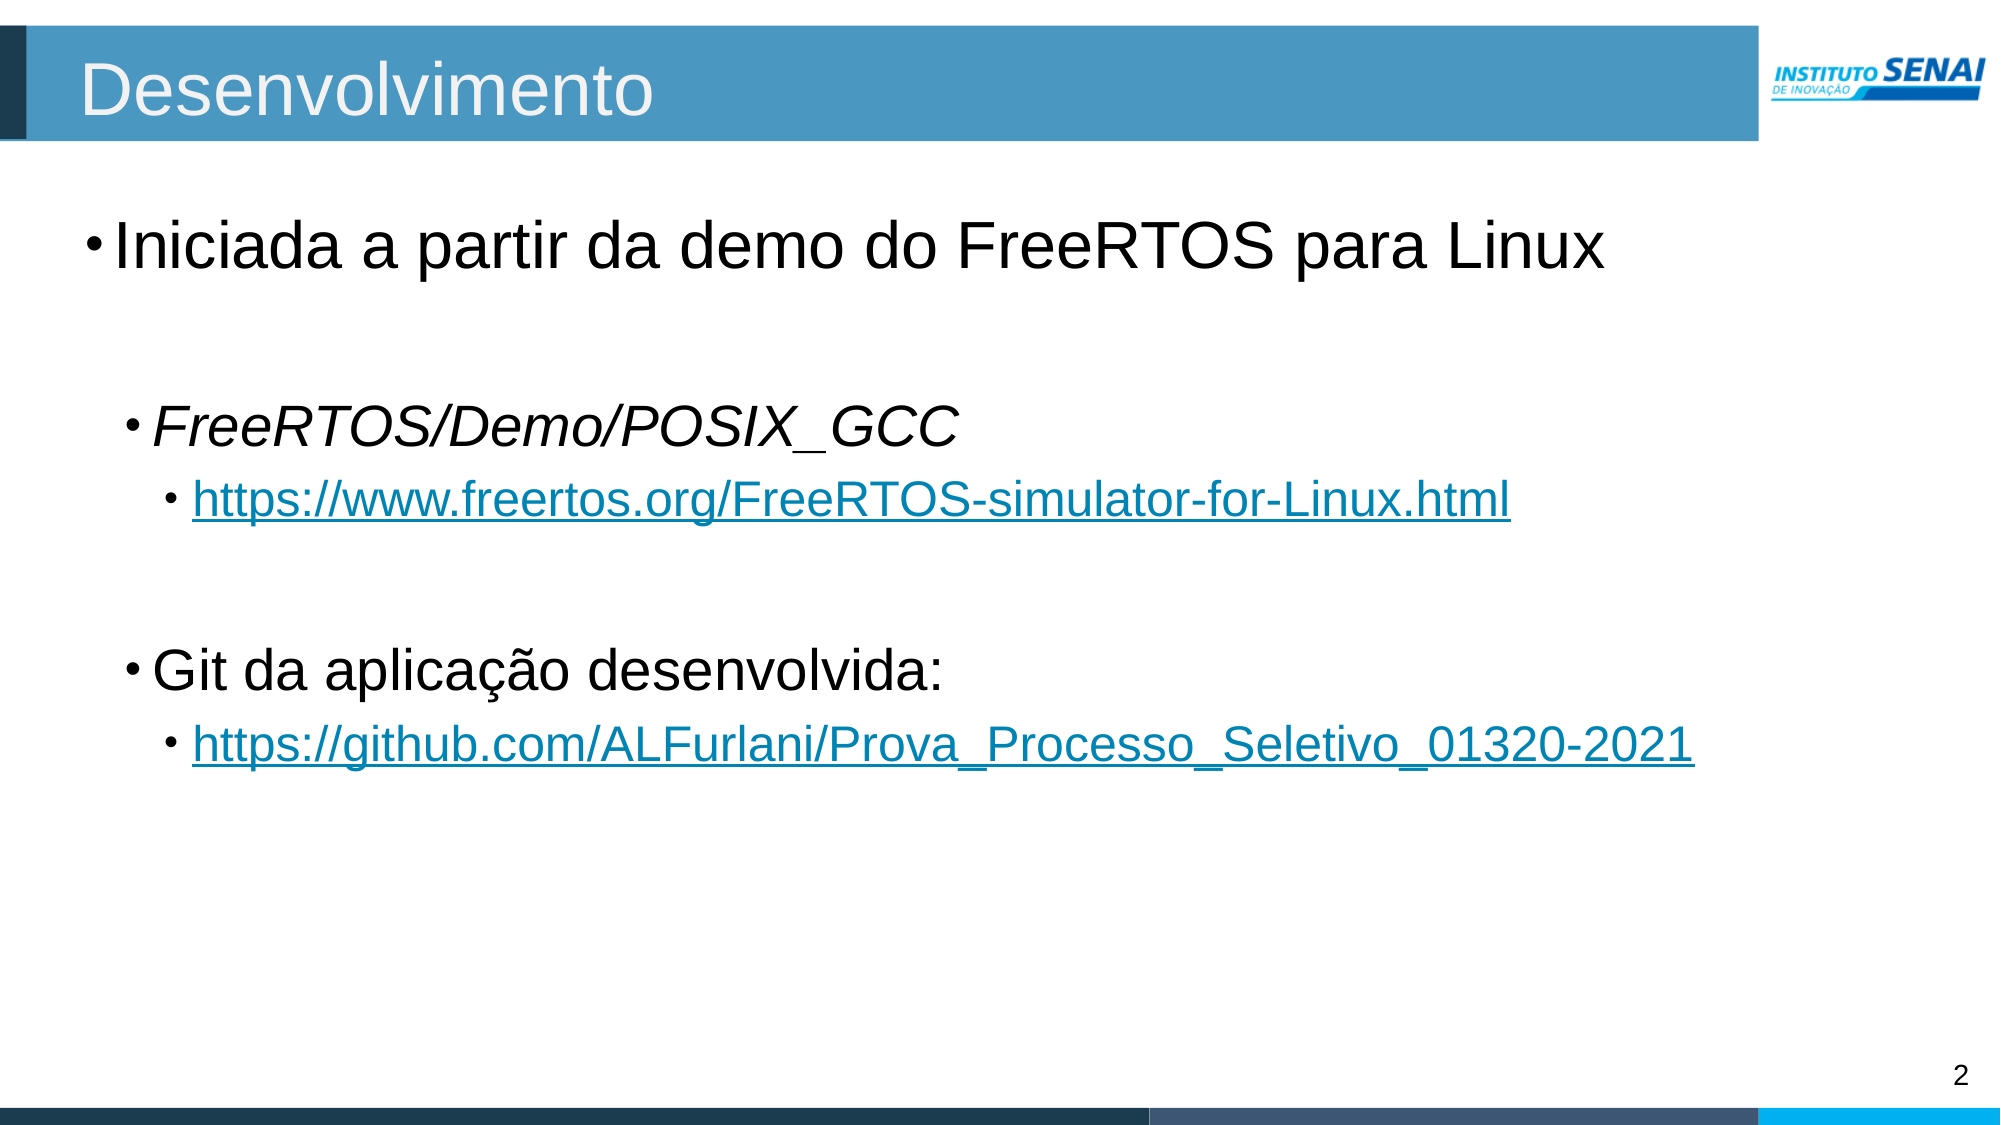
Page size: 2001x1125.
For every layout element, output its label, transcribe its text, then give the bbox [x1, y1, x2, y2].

slide_number 2 [1861, 1049, 1985, 1097]
picture [1762, 38, 1997, 128]
title Desenvolvimento [64, 25, 1759, 139]
list Iniciada a partir da demo do FreeRTOS para Linux FreeRTOS/Demo/POSIX_GCC https://www.freertos.org/FreeRTOS-simulator-for-Linux.html Git da aplicação desenvolvida: https://github.com/ALFurlani/Prova_Processo_Seletivo_01320-2021 [64, 203, 1936, 1039]
